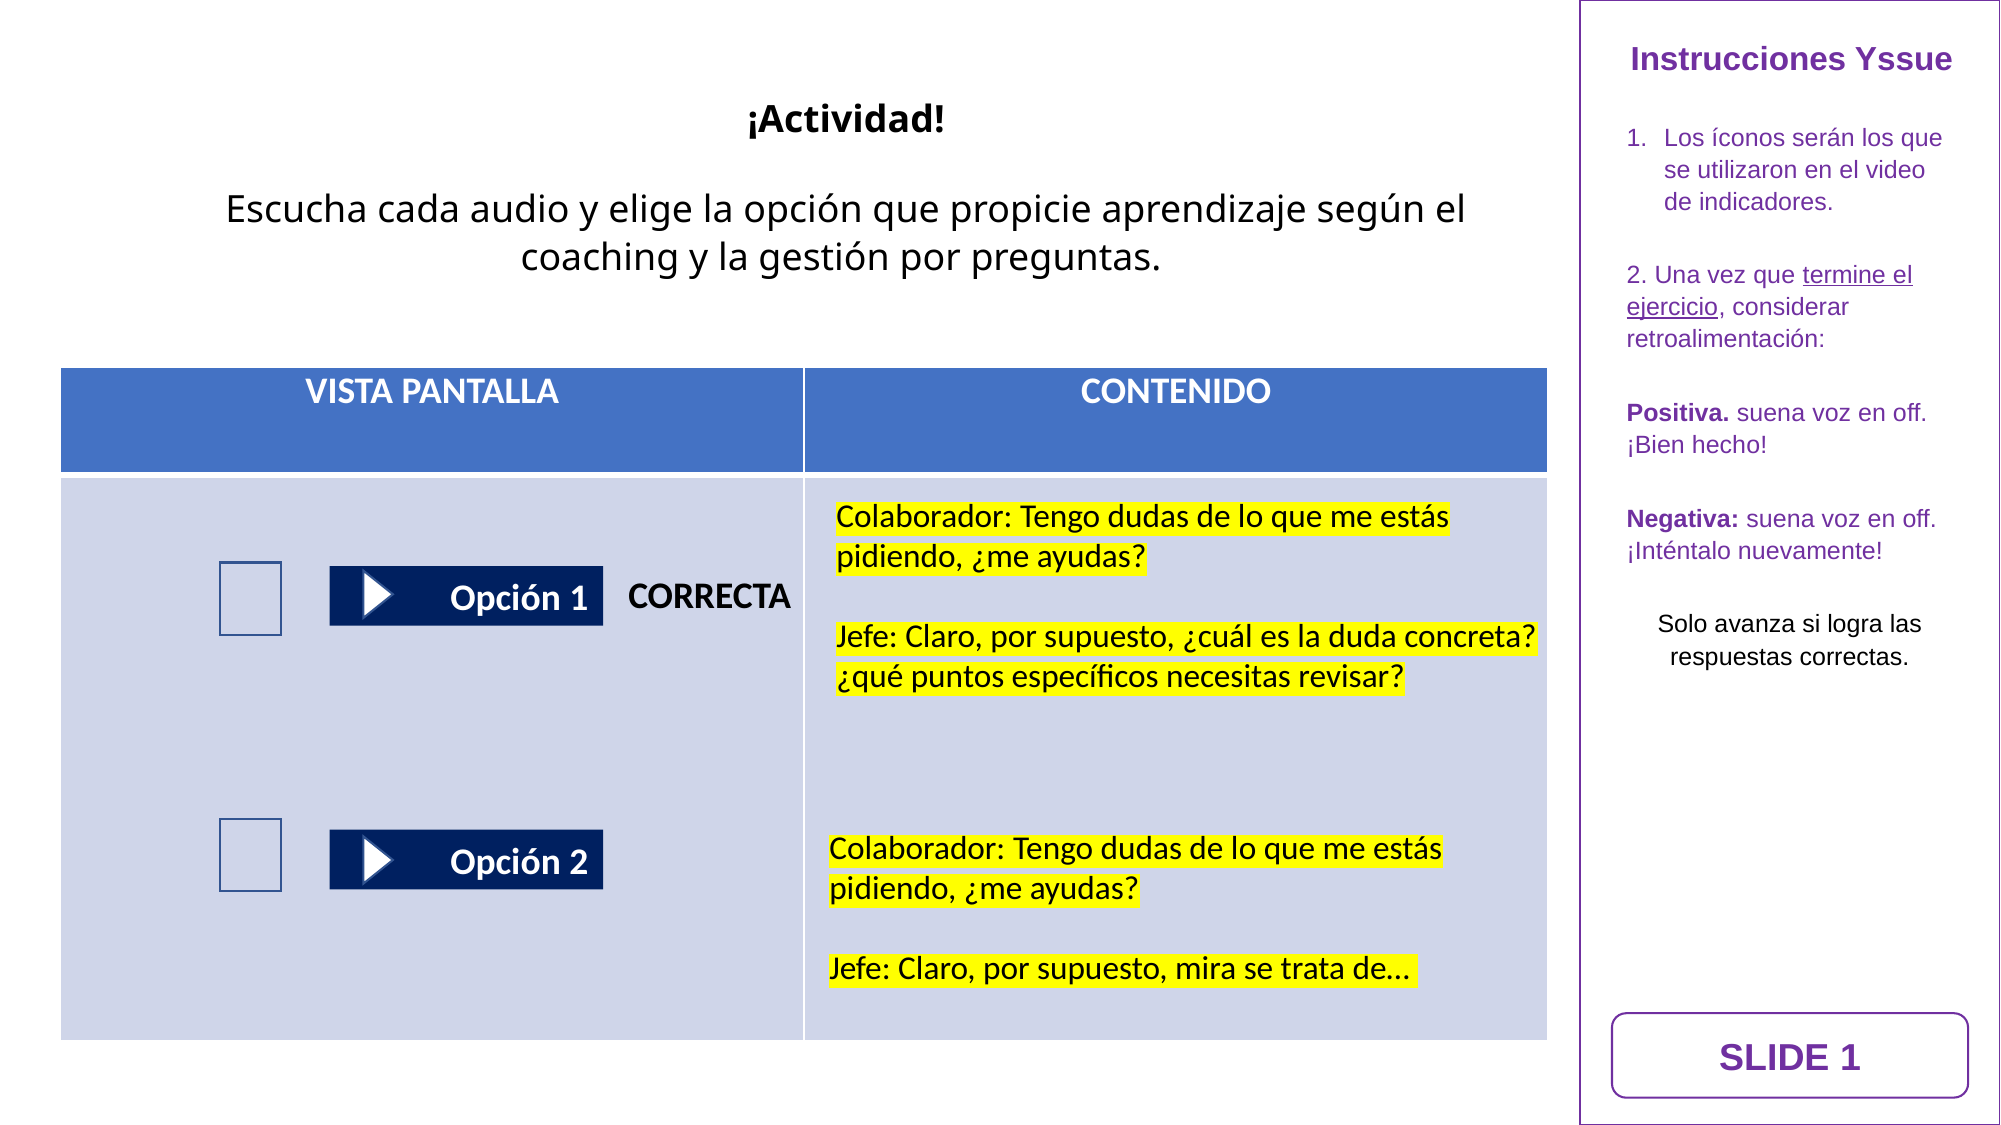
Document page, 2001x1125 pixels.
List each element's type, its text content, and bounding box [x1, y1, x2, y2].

text_box [362, 568, 395, 621]
table_header VISTA PANTALLA [61, 368, 803, 472]
text_box [219, 818, 282, 892]
text_box Colaborador: Tengo dudas de lo que me estás pidiendo, ¿me ayudas? Jefe: Claro, por supuesto, ¿cuál es la duda concreta? ¿qué puntos específicos necesitas revisar? [821, 486, 1581, 702]
table_cell [61, 478, 803, 1040]
text_box Opción 2 [329, 829, 604, 890]
text_box SLIDE 1 [1610, 1012, 1970, 1099]
text_box Colaborador: Tengo dudas de lo que me estás pidiendo, ¿me ayudas? Jefe: Claro, por supuesto, mira se trata de… [814, 818, 1524, 994]
text_box Instrucciones Yssue Los íconos serán los que se utilizaron en el video de indicadores. 2. Una vez que termine el ejercicio, considerar retroalimentación: Positiva. suena voz en off. ¡Bien hecho! Negativa: suena voz en off. ¡Inténtalo nuevamente! Solo avanza si logra las respuestas correctas. [1611, 27, 1969, 762]
text_box CORRECTA [598, 563, 806, 624]
table_header CONTENIDO [805, 368, 1547, 472]
text_box Opción 1 [329, 566, 604, 626]
text_box ¡Actividad! Escucha cada audio y elige la opción que propicie aprendizaje según el coaching y la gestión por preguntas. [144, 84, 1549, 286]
table_cell [805, 478, 1547, 1040]
text_box [362, 834, 395, 886]
text_box [1579, 0, 2000, 1125]
text_box [219, 561, 282, 636]
